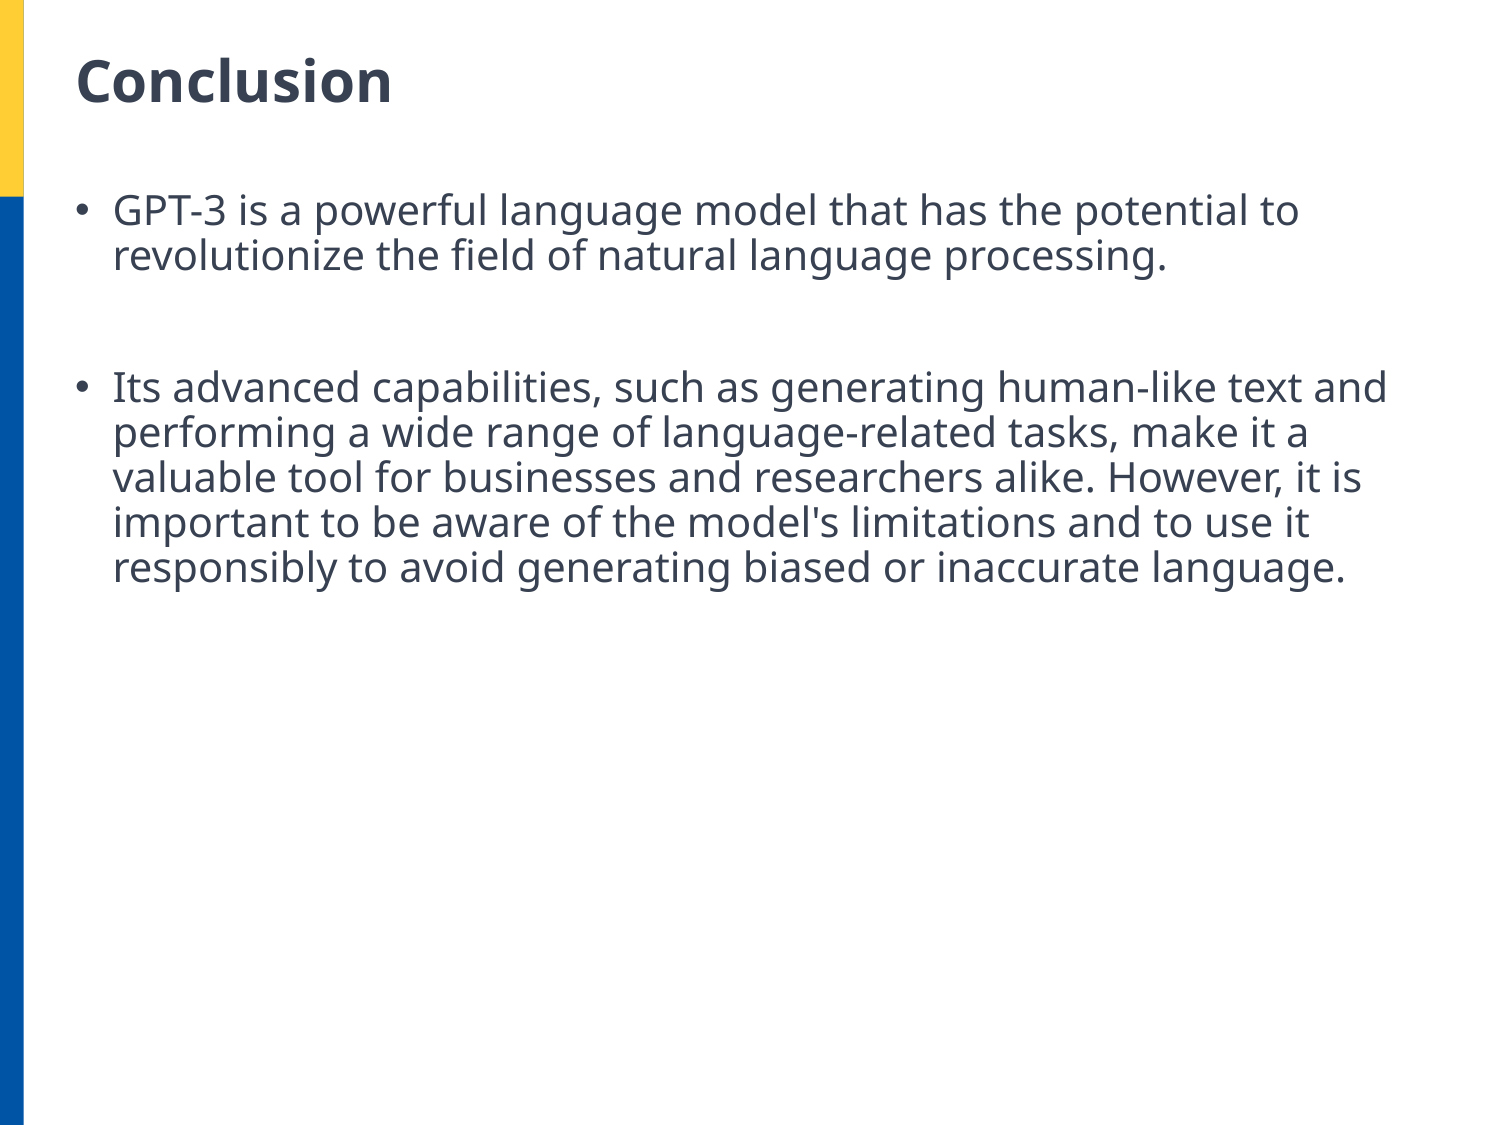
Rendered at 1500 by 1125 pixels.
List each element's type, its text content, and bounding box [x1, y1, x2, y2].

subtitle GPT-3 is a powerful language model that has the potential to revolutionize the field of natural language processing. Its advanced capabilities, such as generating human-like text and performing a wide range of language-related tasks, make it a valuable tool for businesses and researchers alike. However, it is important to be aware of the model's limitations and to use it responsibly to avoid generating biased or inaccurate language. [75, 244, 1425, 620]
title Conclusion [75, 44, 1425, 233]
